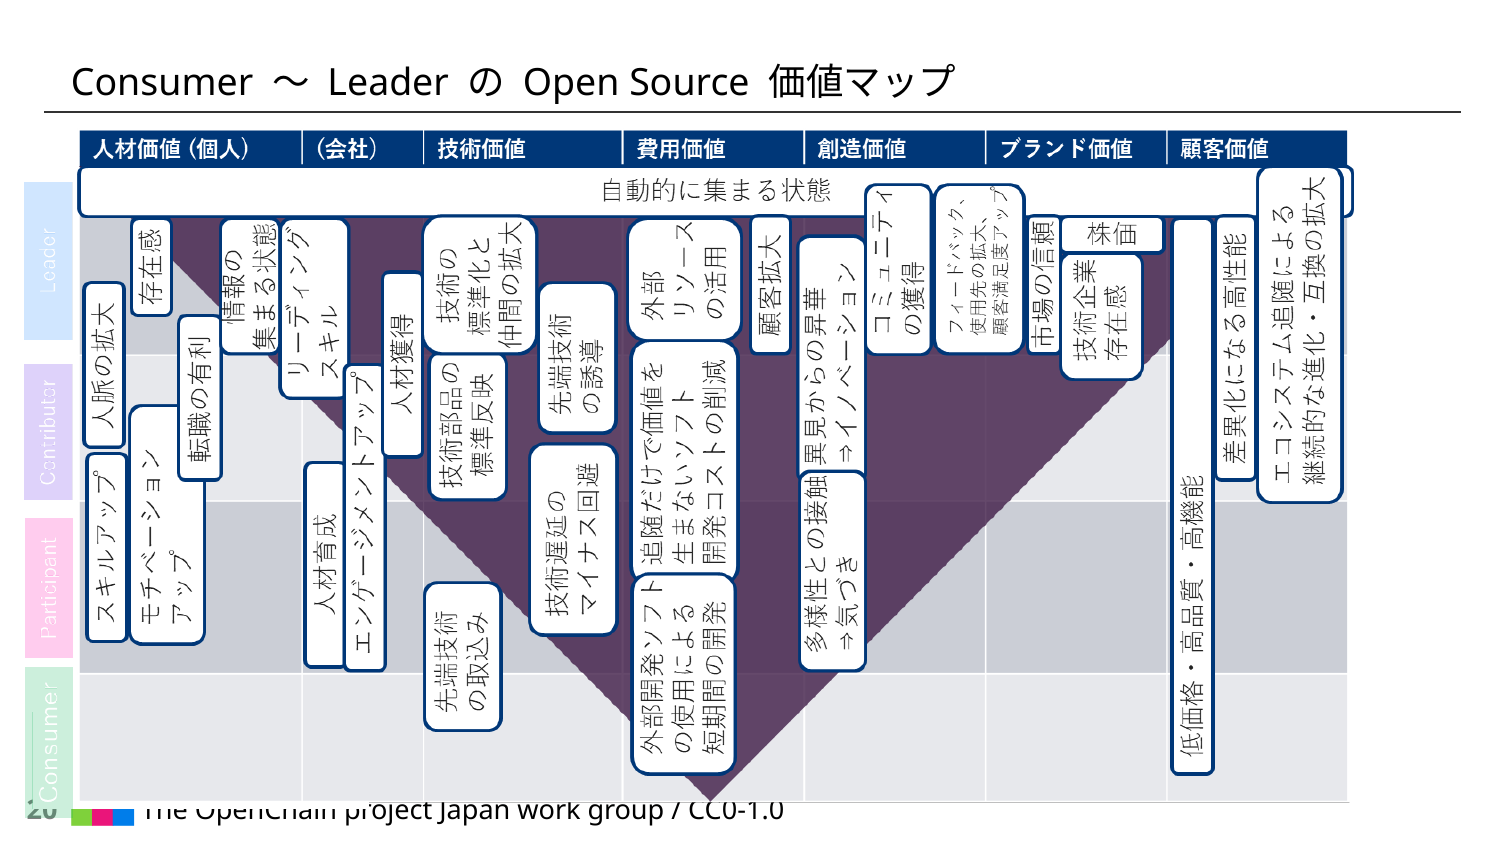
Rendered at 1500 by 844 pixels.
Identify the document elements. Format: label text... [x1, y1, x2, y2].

title Consumer ～ Leader の Open Source 価値マップ [70, 5, 1430, 104]
picture [24, 127, 1354, 819]
